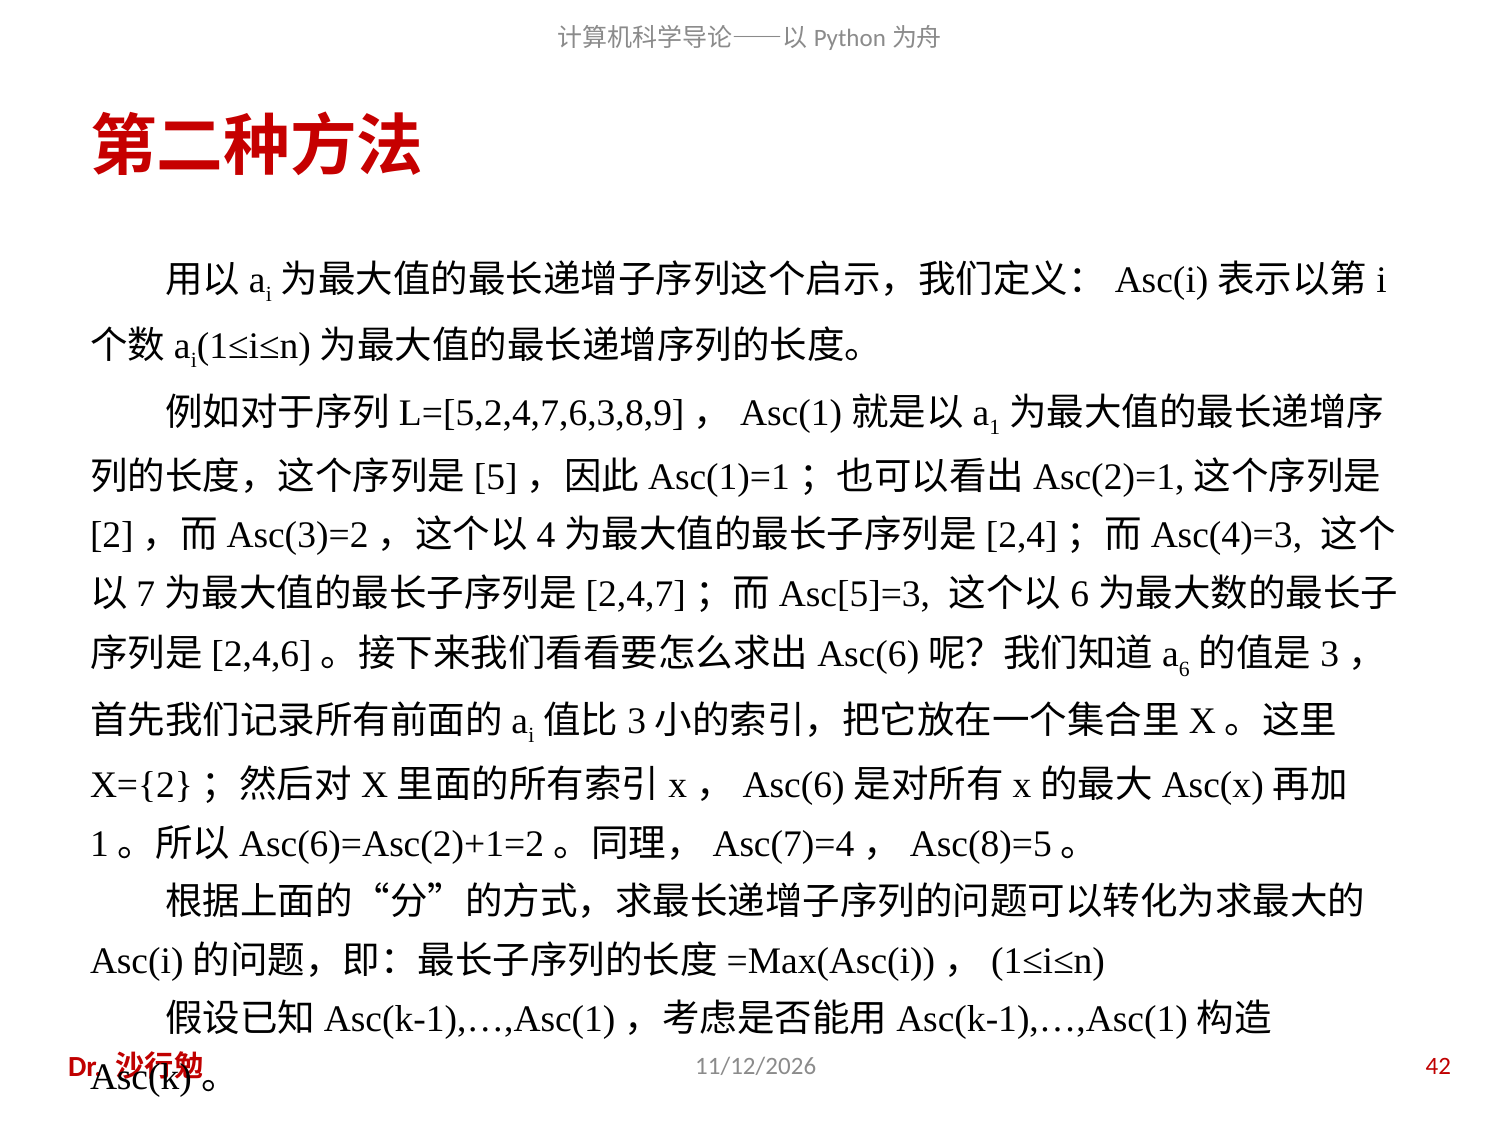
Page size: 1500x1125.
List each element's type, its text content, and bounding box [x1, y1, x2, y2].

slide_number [501, 1035, 1010, 1095]
list 用以ai为最大值的最长递增子序列这个启示，我们定义：Asc(i)表示以第i个数ai(1≤i≤n)为最大值的最长递增序列的长度。 例如对于序列L=[5,2,4,7,6,3,8,9]，Asc(1)就是以a1为最大值的最长递增序列的长度，这个序列是[5]，因此Asc(1)=1；也可以看出Asc(2)=1,这个序列是[2]，而Asc(3)=2，这个以4为最大值的最长子序列是[2,4]；而Asc(4)=3, 这个以7为最大值的最长子序列是[2,4,7]；而Asc[5]=3, 这个以6为最大数的最长子序列是[2,4,6]。接下来我们看看要怎么求出Asc(6)呢？我们知道a6的值是3，首先我们记录所有前面的ai值比3小的索引，把它放在一个集合里X。这里X={2}；然后对X里面的所有索引x，Asc(6)是对所有x的最大Asc(x)再加1。所以Asc(6)=Asc(2)+1=2。同理，Asc(7)=4，Asc(8)=5。 根据上面的“分”的方式，求最长递增子序列的问题可以转化为求最大的Asc(i)的问题，即：最长子序列的长度=Max(Asc(i))，(1≤i≤n) 假设已知Asc(k-1),…,Asc(1)，考虑是否能用Asc(k-1),…,Asc(1)构造Asc(k)。 [75, 231, 1425, 1005]
slide_number 42 [1116, 1035, 1467, 1095]
title 第二种方法 [75, 90, 1425, 195]
footer Dr. 沙行勉 [53, 1035, 386, 1095]
